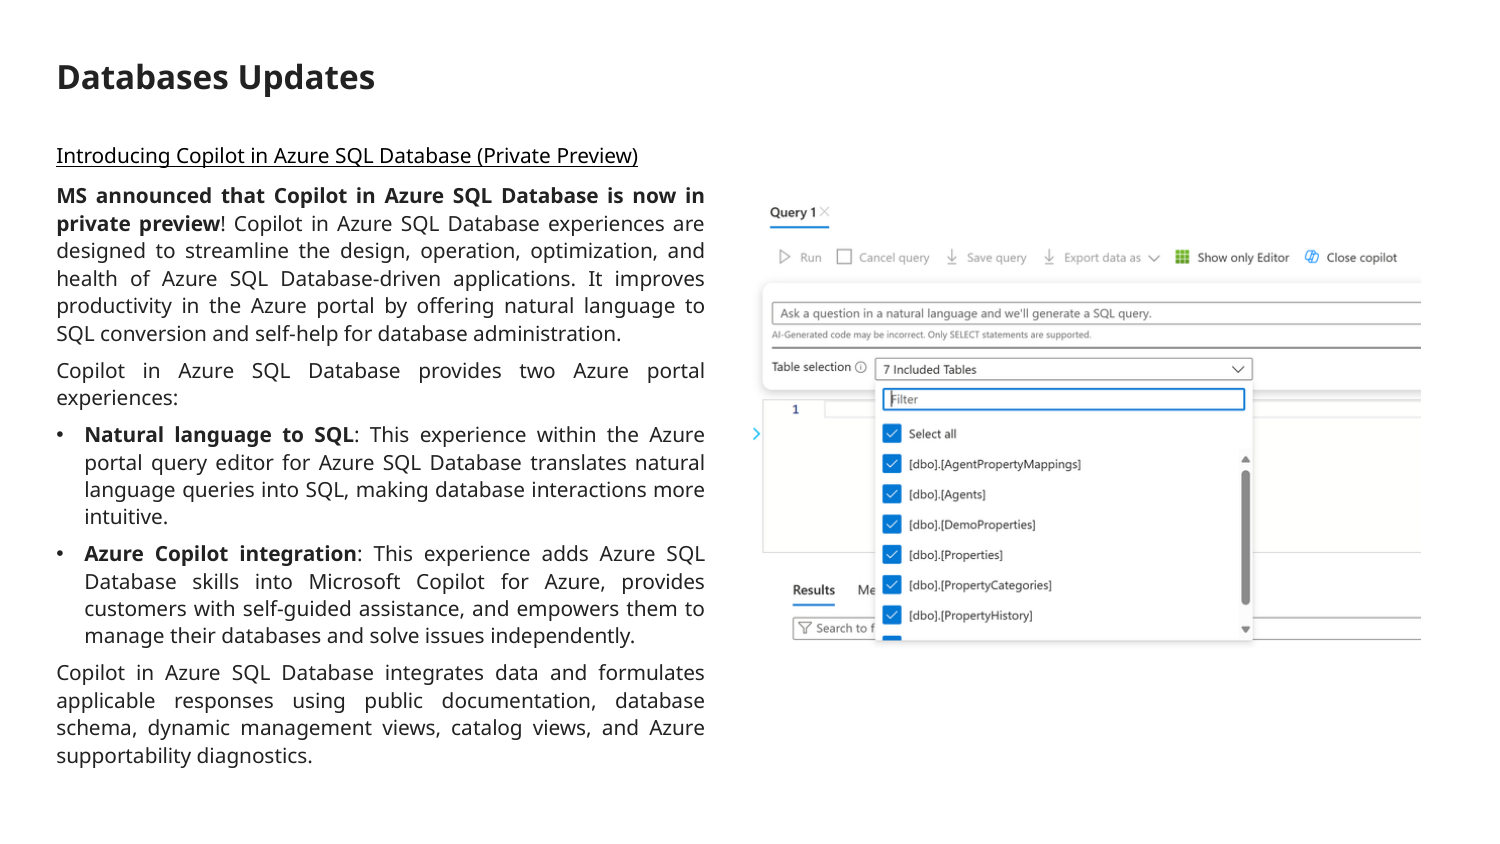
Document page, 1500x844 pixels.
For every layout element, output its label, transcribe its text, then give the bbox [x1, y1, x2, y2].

list Introducing Copilot in Azure SQL Database (Private Preview) MS announced that Copilot in Azure SQL Database is now in private preview! Copilot in Azure SQL Database experiences are designed to streamline the design, operation, optimization, and health of Azure SQL Database-driven applications. It improves productivity in the Azure portal by offering natural language to SQL conversion and self-help for database administration. Copilot in Azure SQL Database provides two Azure portal experiences: Natural language to SQL: This experience within the Azure portal query editor for Azure SQL Database translates natural language queries into SQL, making database interactions more intuitive. Azure Copilot integration: This experience adds Azure SQL Database skills into Microsoft Copilot for Azure, provides customers with self-guided assistance, and empowers them to manage their databases and solve issues independently. Copilot in Azure SQL Database integrates data and formulates applicable responses using public documentation, database schema, dynamic management views, catalog views, and Azure supportability diagnostics. [56, 140, 706, 760]
picture [738, 195, 1421, 649]
title Databases Updates [56, 56, 1444, 113]
